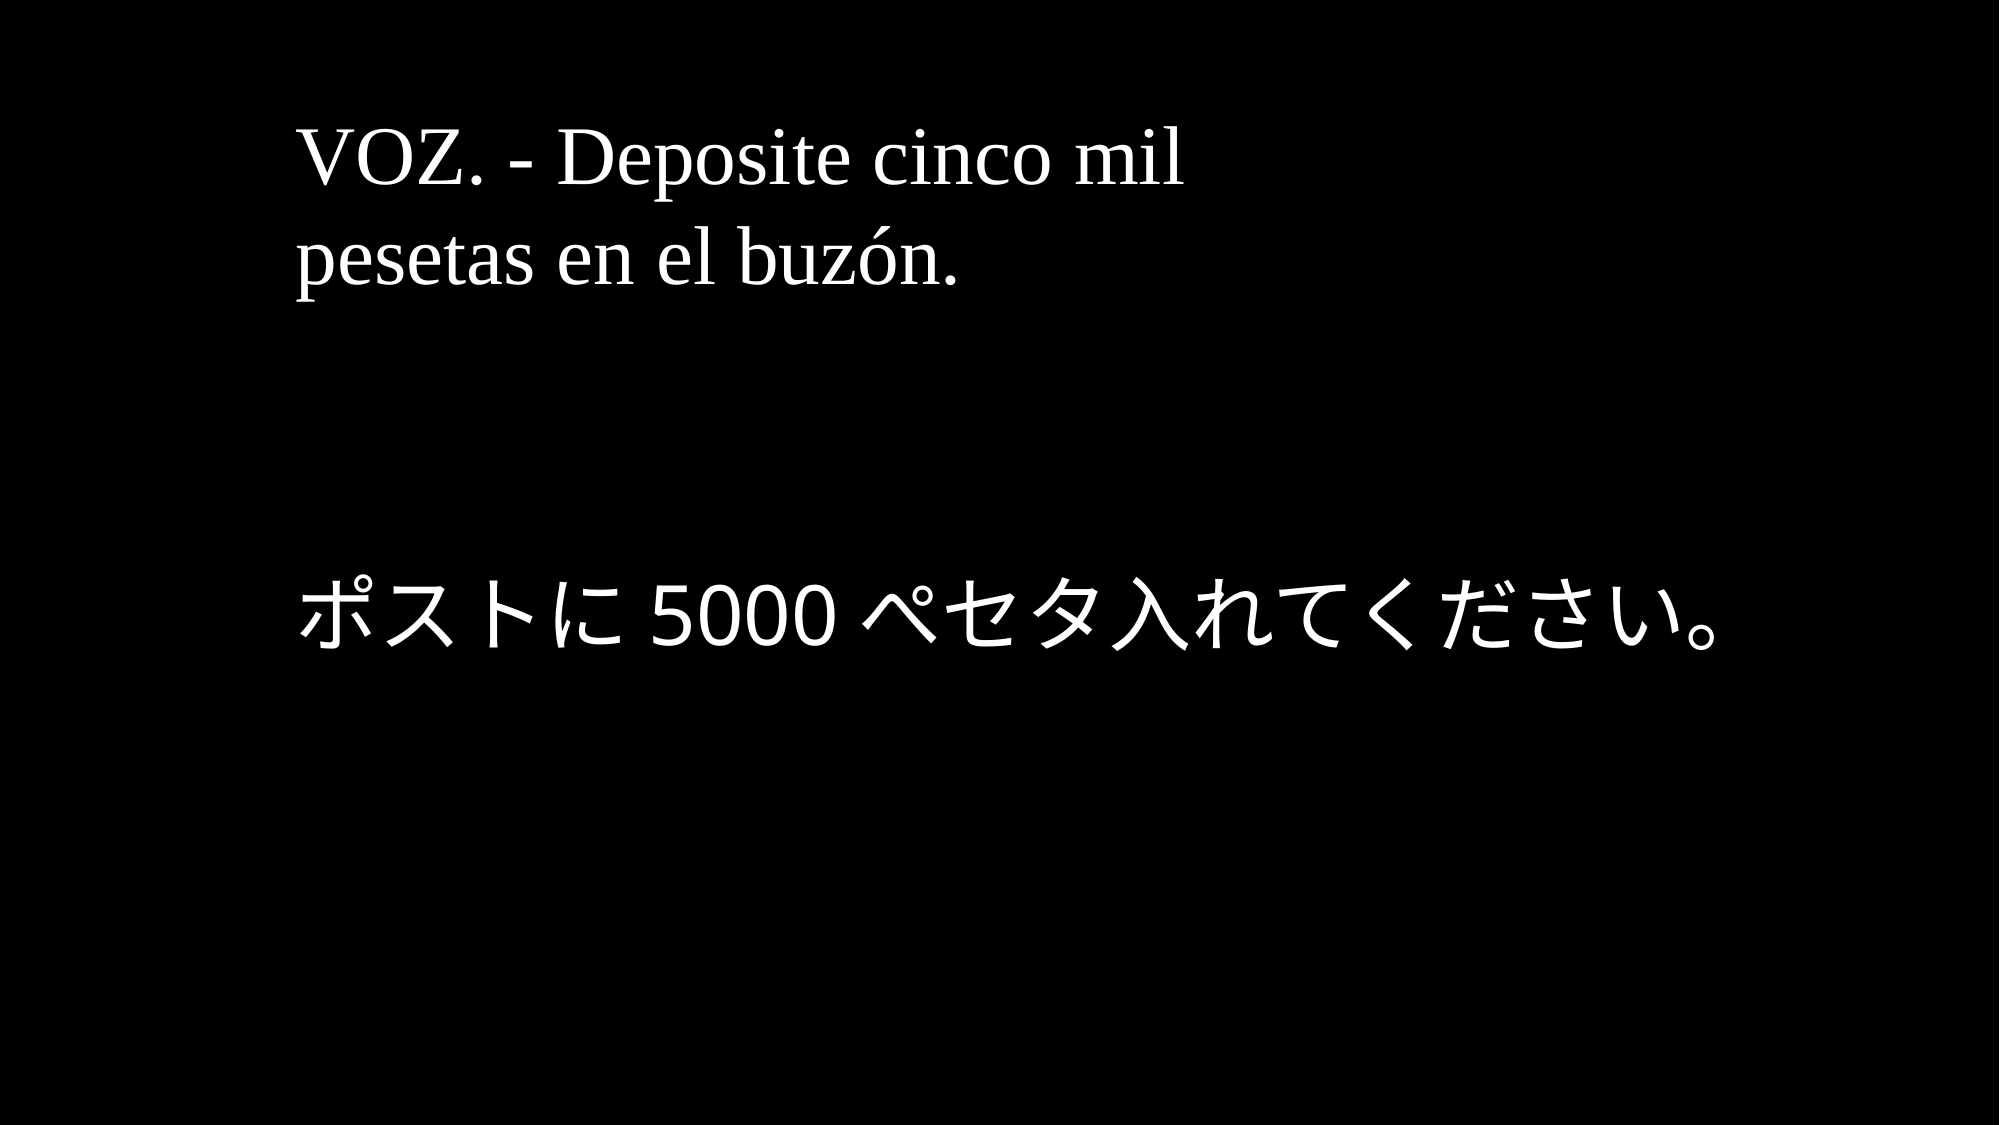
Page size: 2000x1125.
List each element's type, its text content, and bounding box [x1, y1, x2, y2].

text_box ポストに5000ぺセタ入れてください。 [280, 554, 1719, 715]
text_box VOZ. - Deposite cinco mil pesetas en el buzón. [280, 93, 1448, 354]
